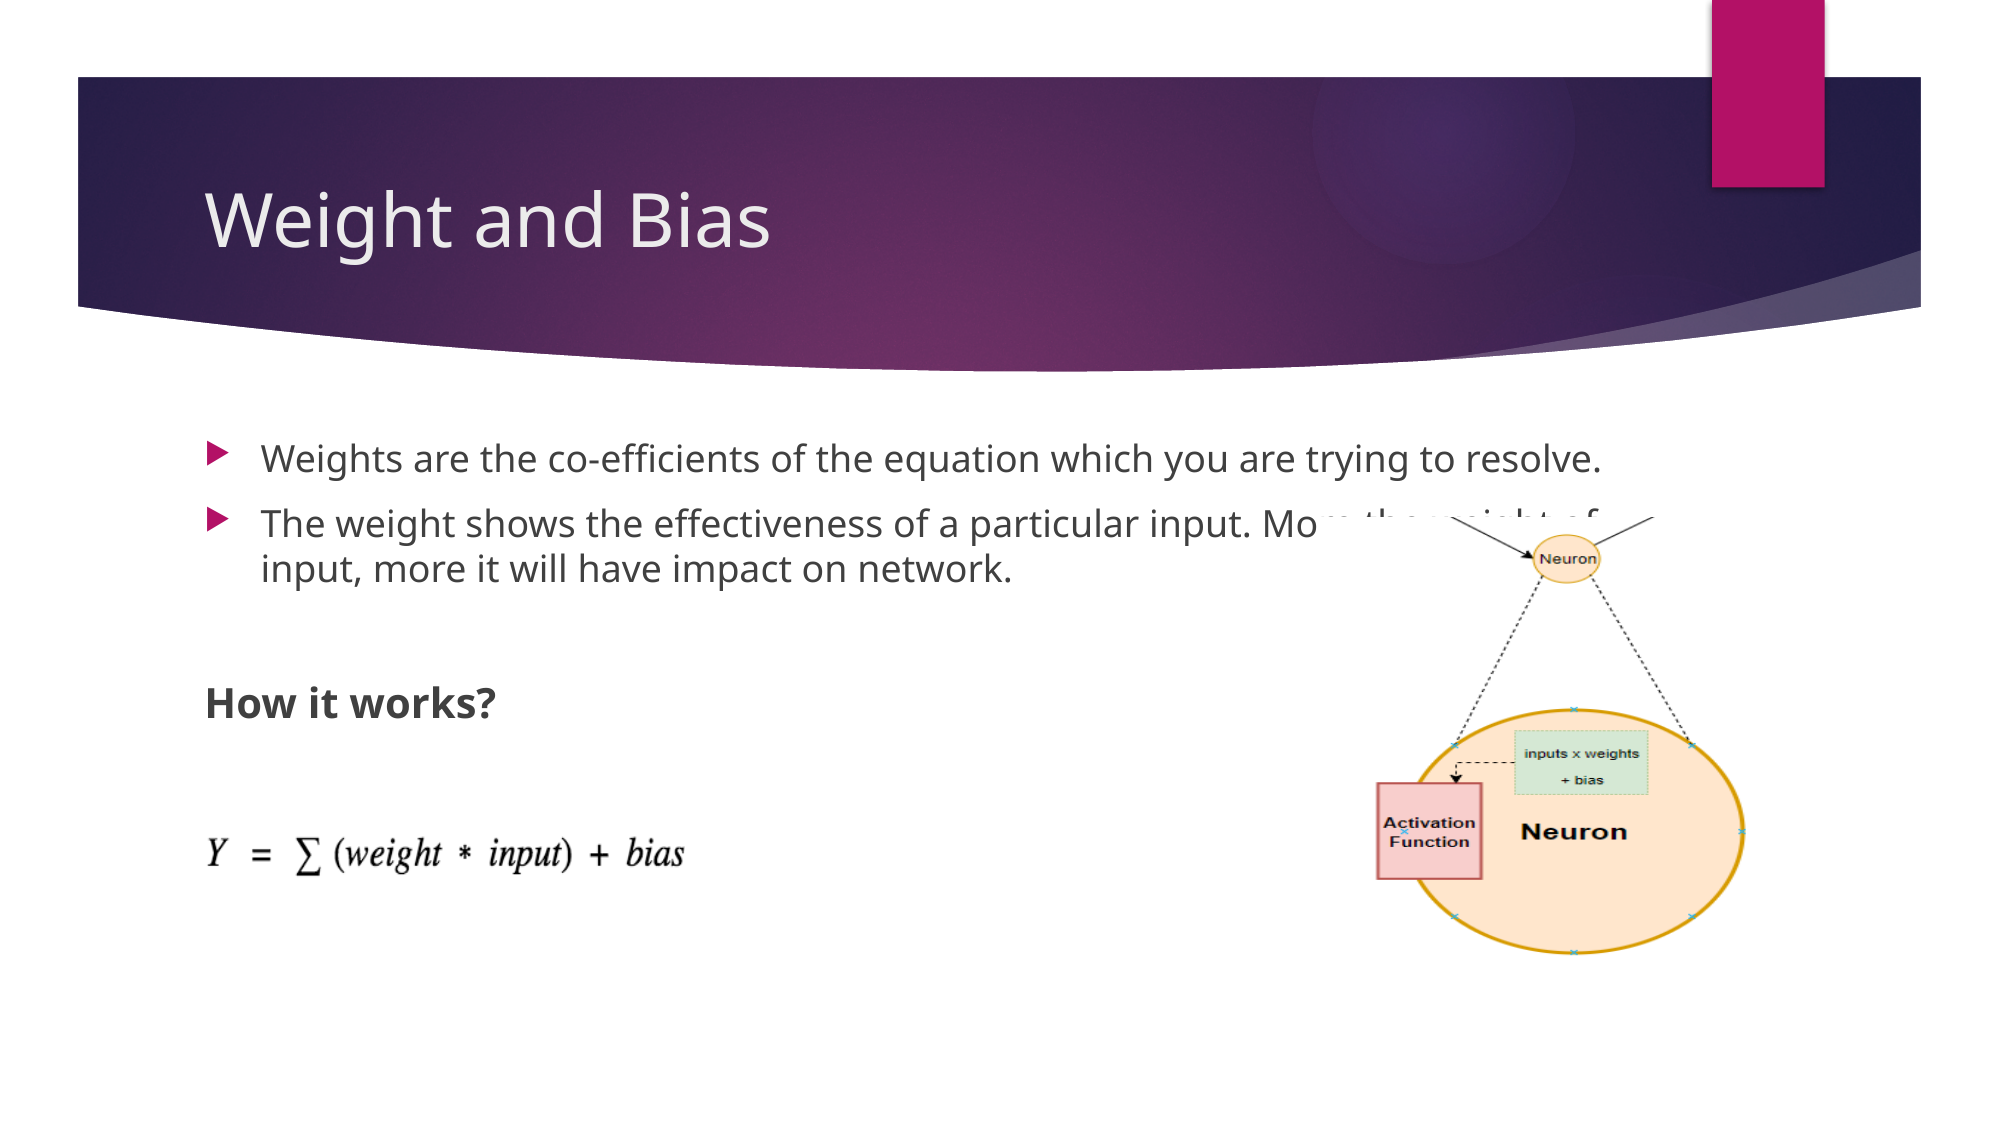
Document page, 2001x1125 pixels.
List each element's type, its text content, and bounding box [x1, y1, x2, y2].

picture [1320, 517, 1830, 969]
picture [184, 788, 715, 919]
list Weights are the co-efficients of the equation which you are trying to resolve. The weight shows the effectiveness of a particular input. More the weight of input, more it will have impact on network. How it works? [189, 427, 1638, 1125]
title Weight and Bias [189, 159, 1627, 276]
